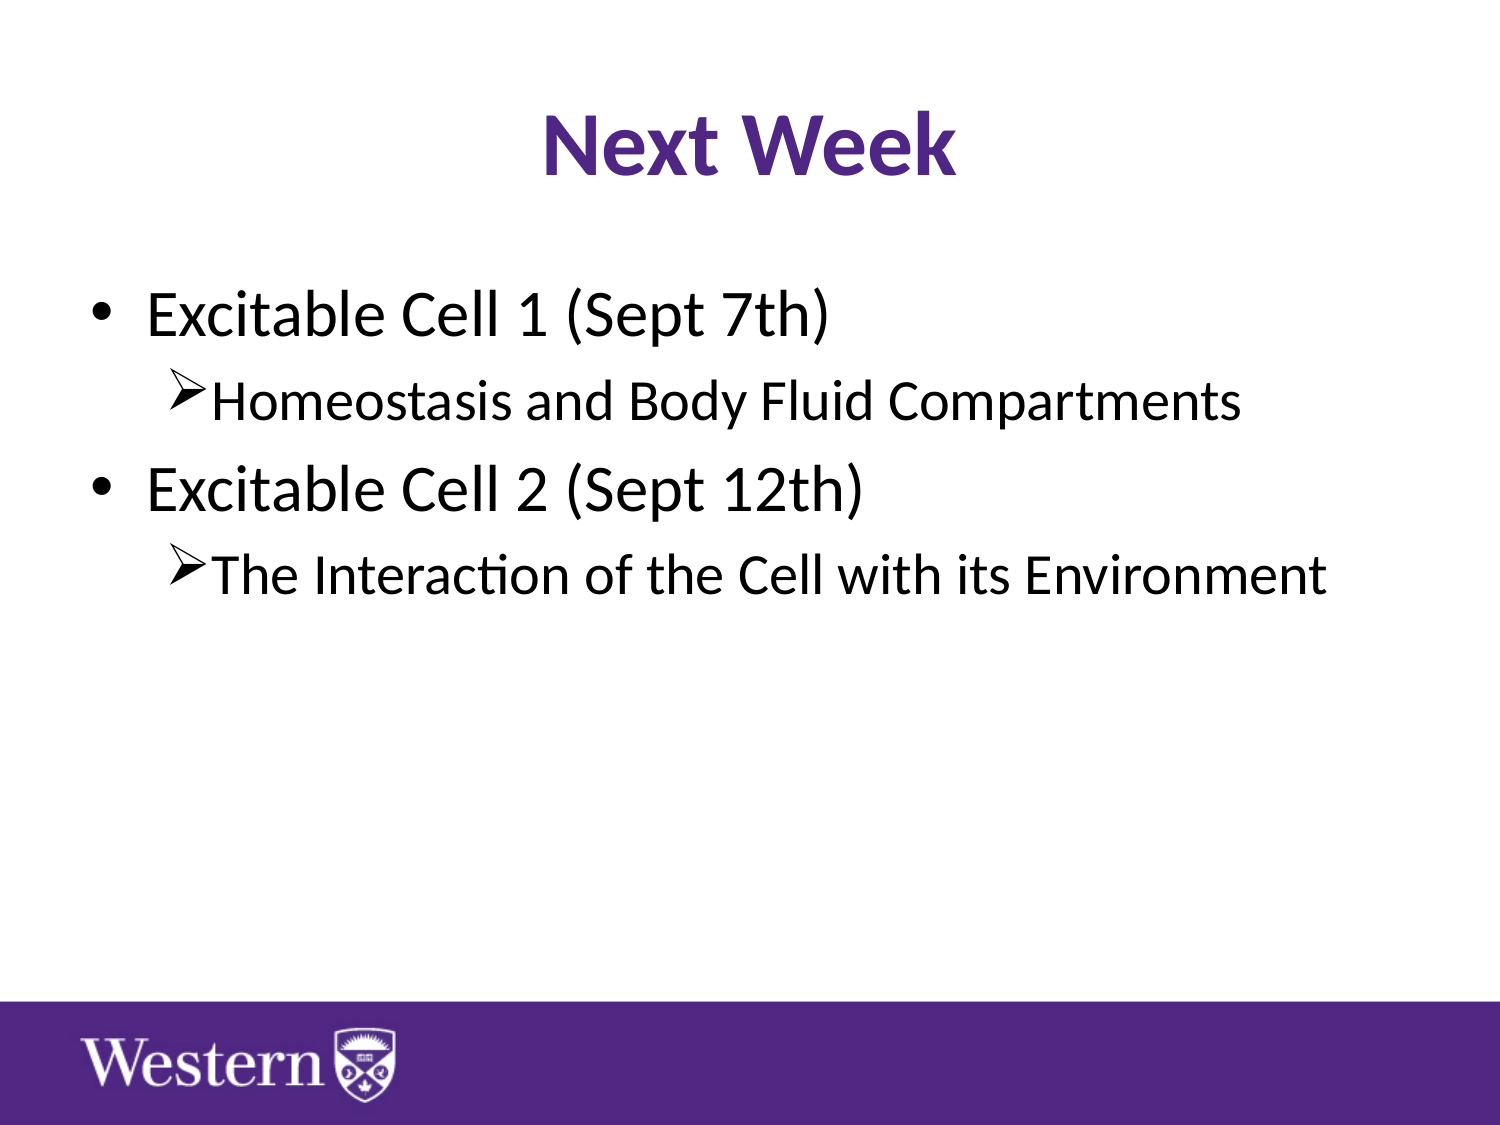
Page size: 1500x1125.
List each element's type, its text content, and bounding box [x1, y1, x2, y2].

picture [0, 0, 1500, 1125]
title Next Week [75, 45, 1425, 233]
list Excitable Cell 1 (Sept 7th) Homeostasis and Body Fluid Compartments Excitable Cell 2 (Sept 12th) The Interaction of the Cell with its Environment [75, 262, 1425, 1005]
